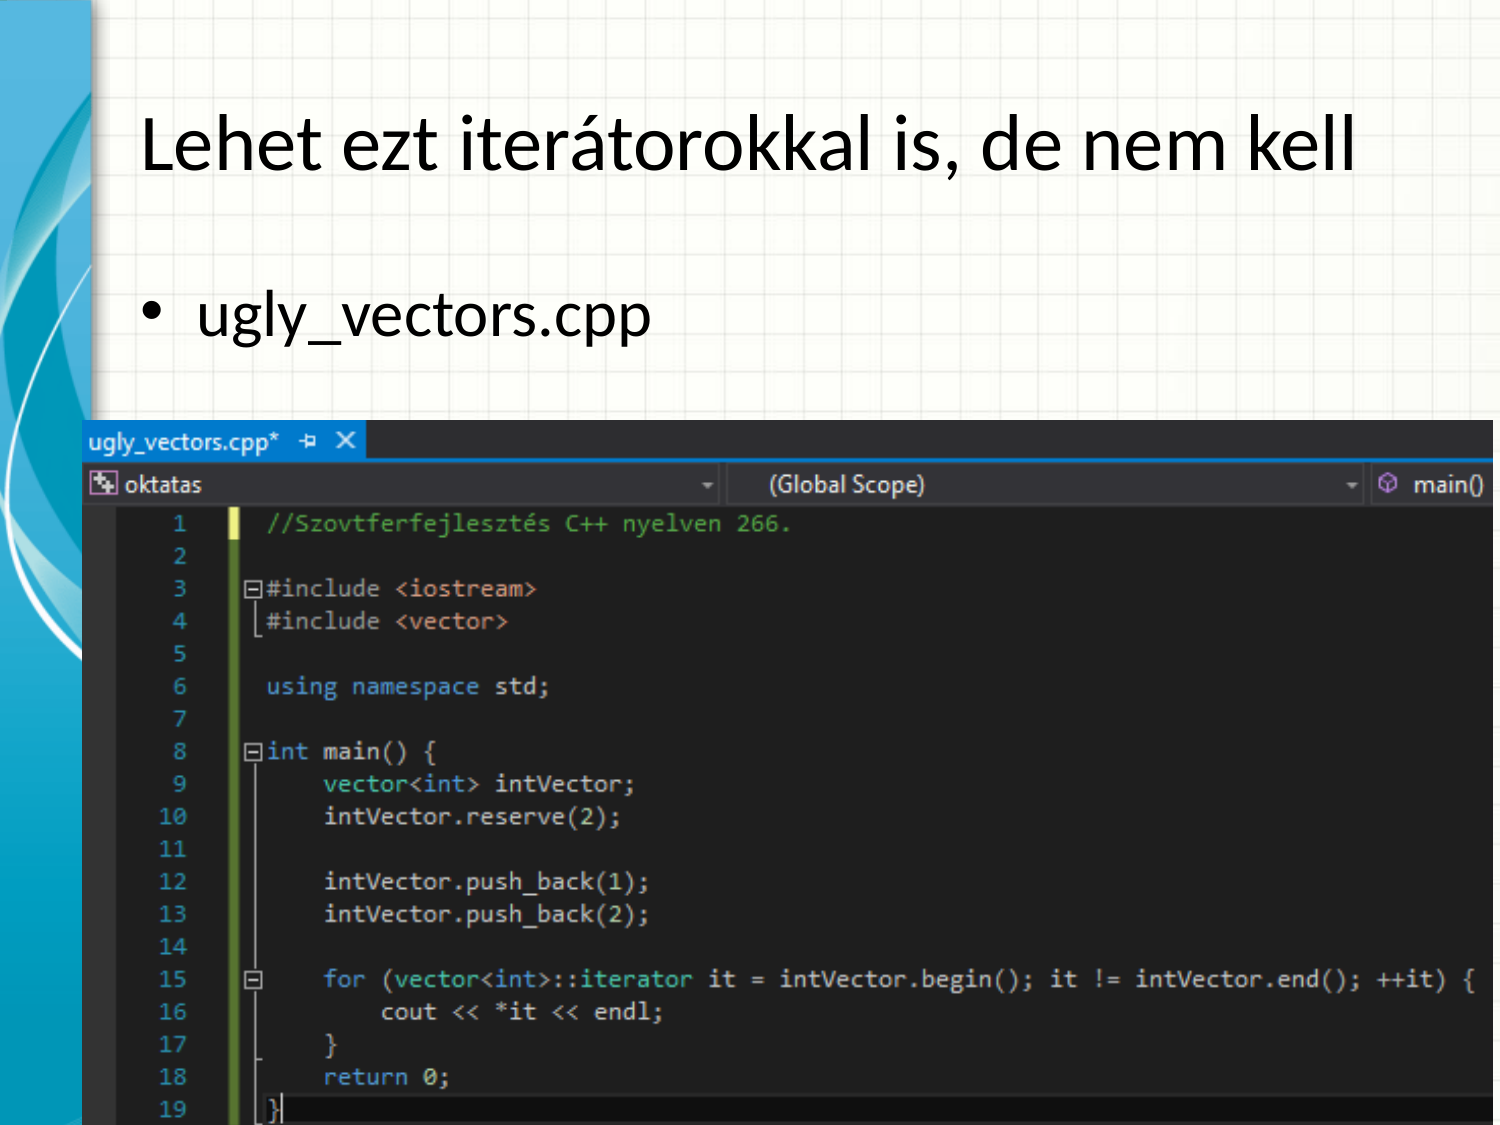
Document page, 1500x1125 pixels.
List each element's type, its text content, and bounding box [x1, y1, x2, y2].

list ugly_vectors.cpp [125, 261, 1450, 419]
title Lehet ezt iterátorokkal is, de nem kell [125, 44, 1450, 232]
picture [0, 0, 1500, 1125]
